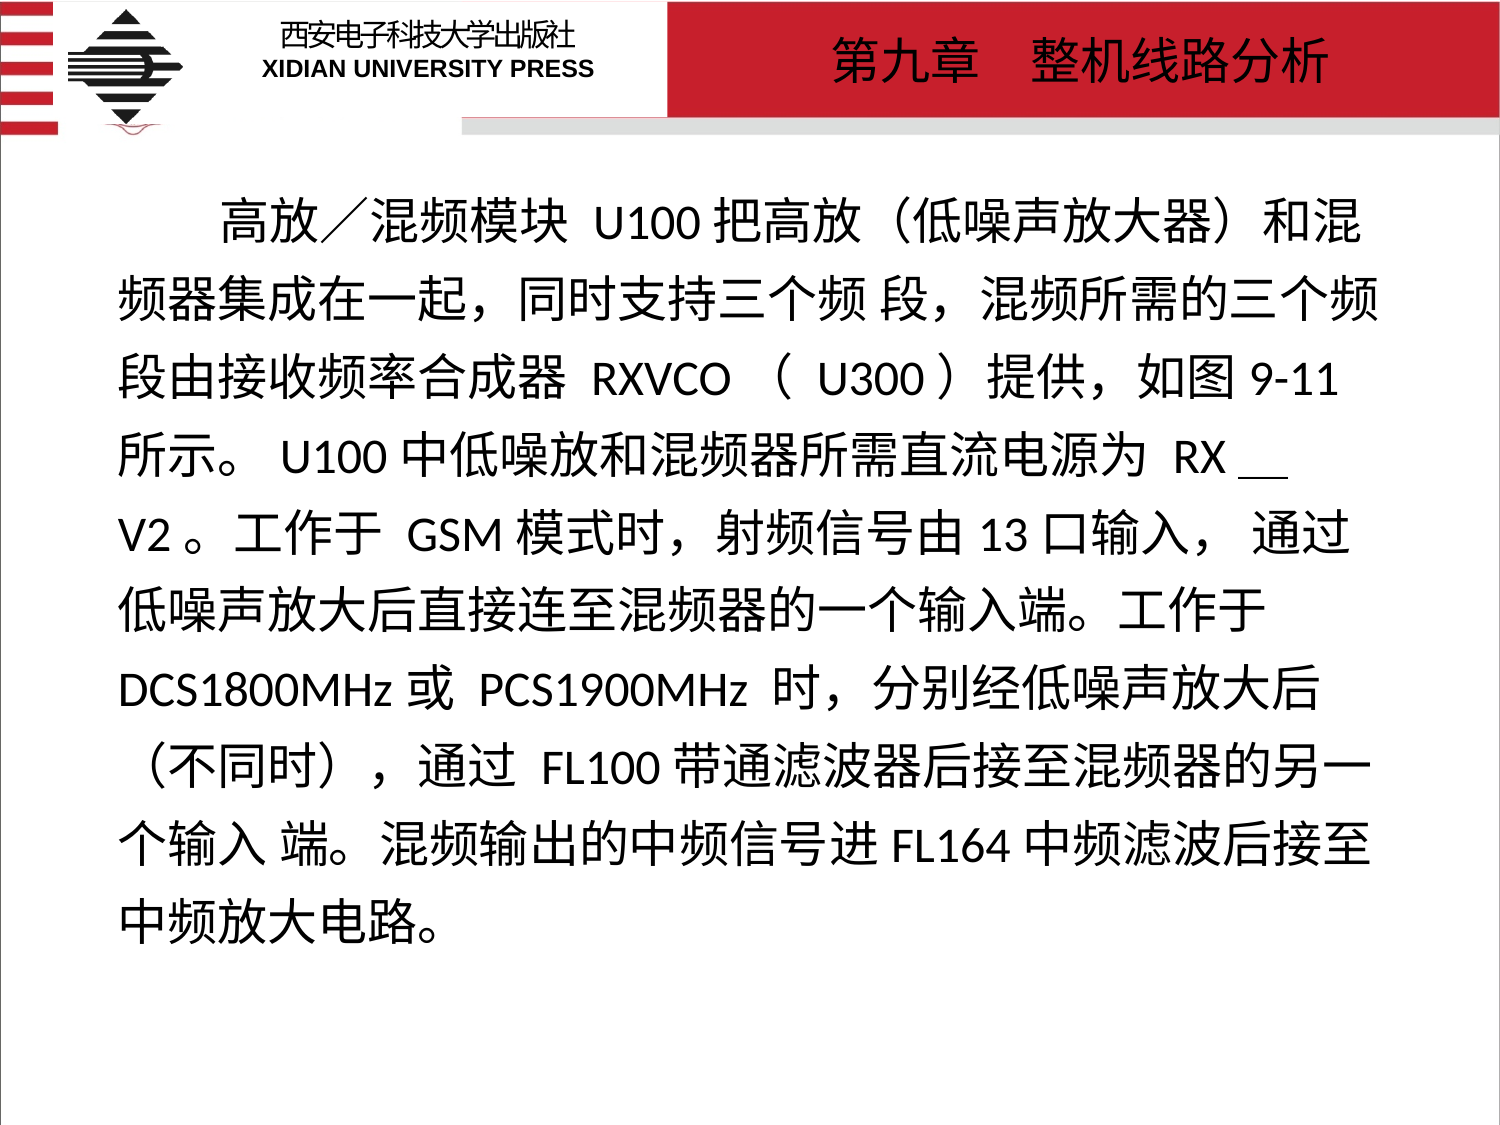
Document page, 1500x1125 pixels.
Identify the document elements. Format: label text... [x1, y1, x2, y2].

title 高放／混频模块 U100把高放（低噪声放大器）和混频器集成在一起，同时支持三个频 段，混频所需的三个频段由接收频率合成器 RXVCO（ U300）提供，如图9-11所示。U100中低噪放和混频器所需直流电源为 RX＿ V2。工作于 GSM模式时，射频信号由13口输入， 通过低噪声放大后直接连至混频器的一个输入端。工作于 DCS1800MHz或 PCS1900MHz 时，分别经低噪声放大后（不同时），通过 FL100带通滤波器后接至混频器的另一个输入 端。混频输出的中频信号进FL164中频滤波后接至中频放大电路。 [103, 163, 1397, 1019]
picture [0, 1, 1500, 1125]
